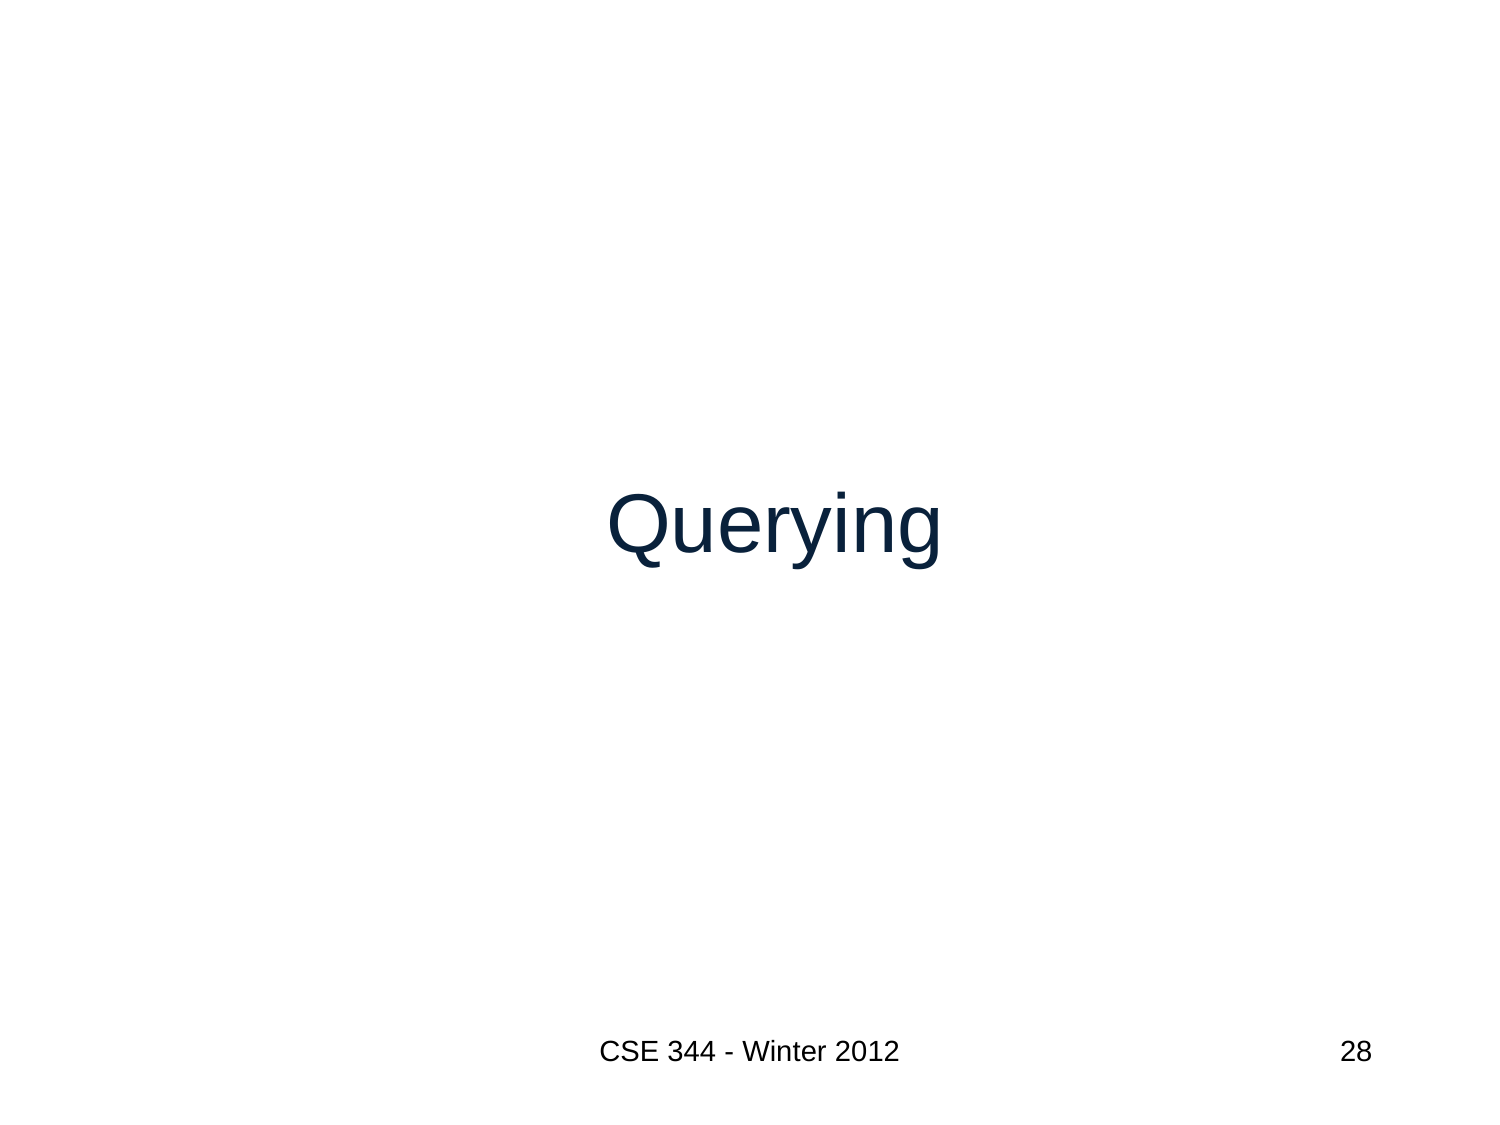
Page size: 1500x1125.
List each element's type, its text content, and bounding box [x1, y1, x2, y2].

footer CSE 344 - Winter 2012 [512, 1024, 988, 1101]
slide_number 28 [1074, 1024, 1388, 1101]
title Querying [137, 424, 1413, 613]
